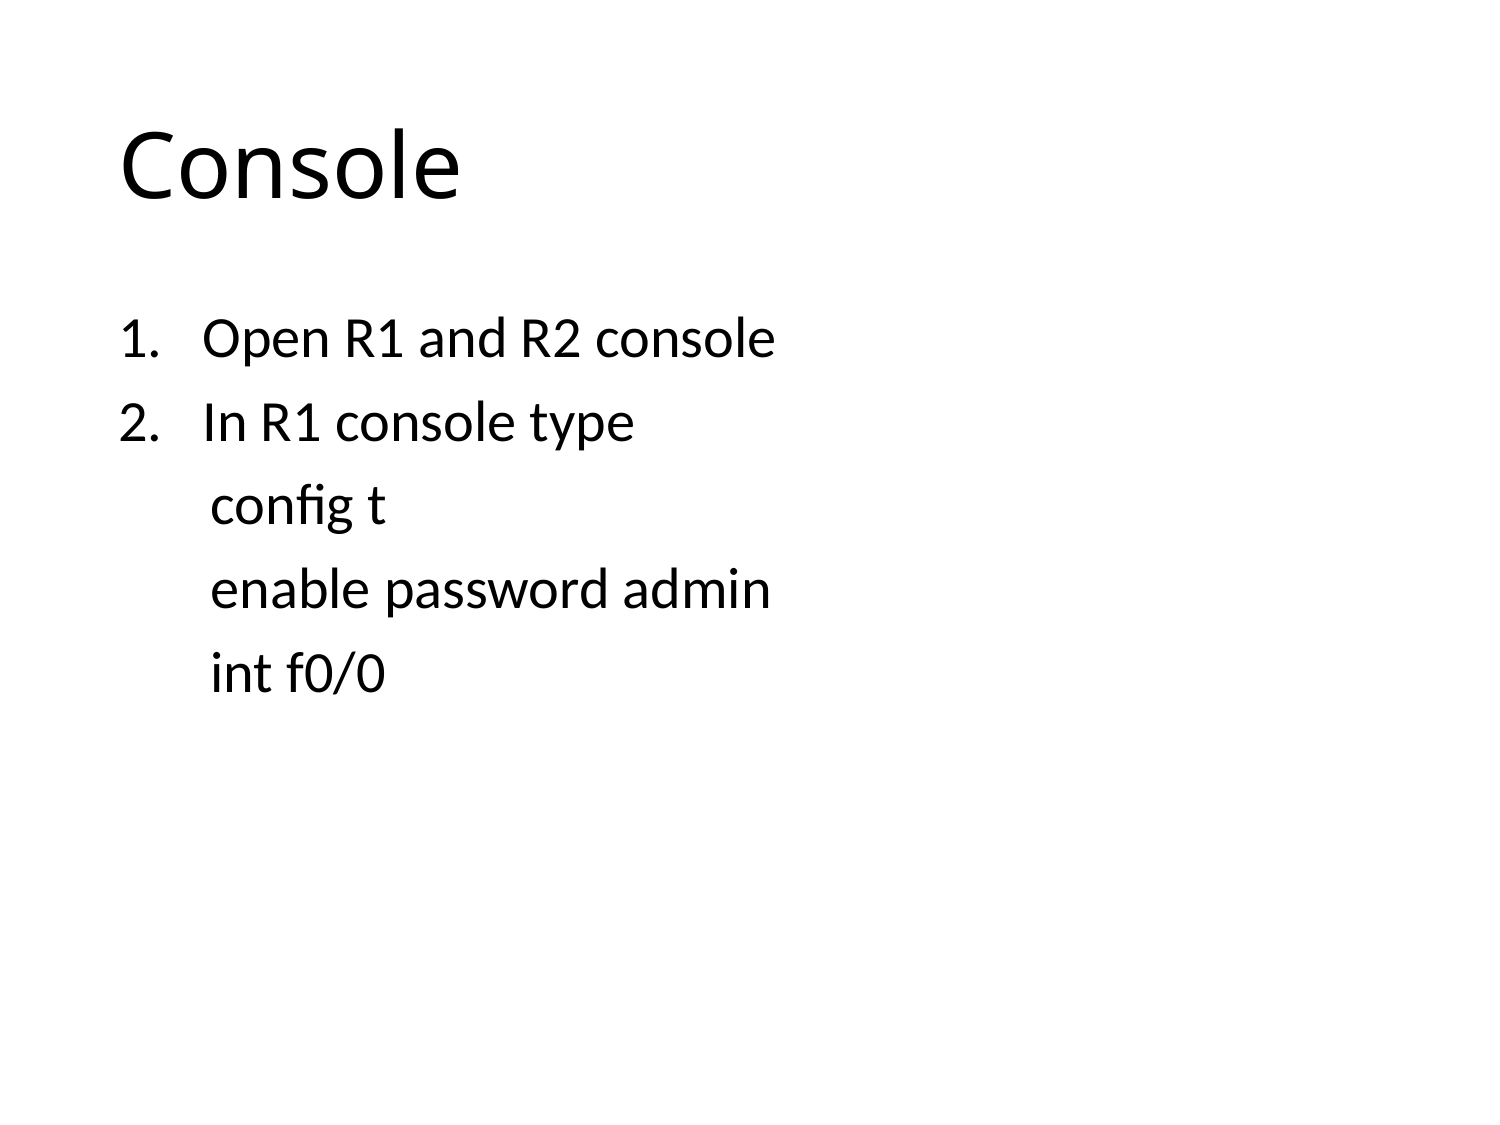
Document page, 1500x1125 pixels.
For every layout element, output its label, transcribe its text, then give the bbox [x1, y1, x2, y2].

list Open R1 and R2 console In R1 console type config t enable password admin int f0/0 [103, 299, 1397, 1014]
title Console [103, 59, 1397, 278]
